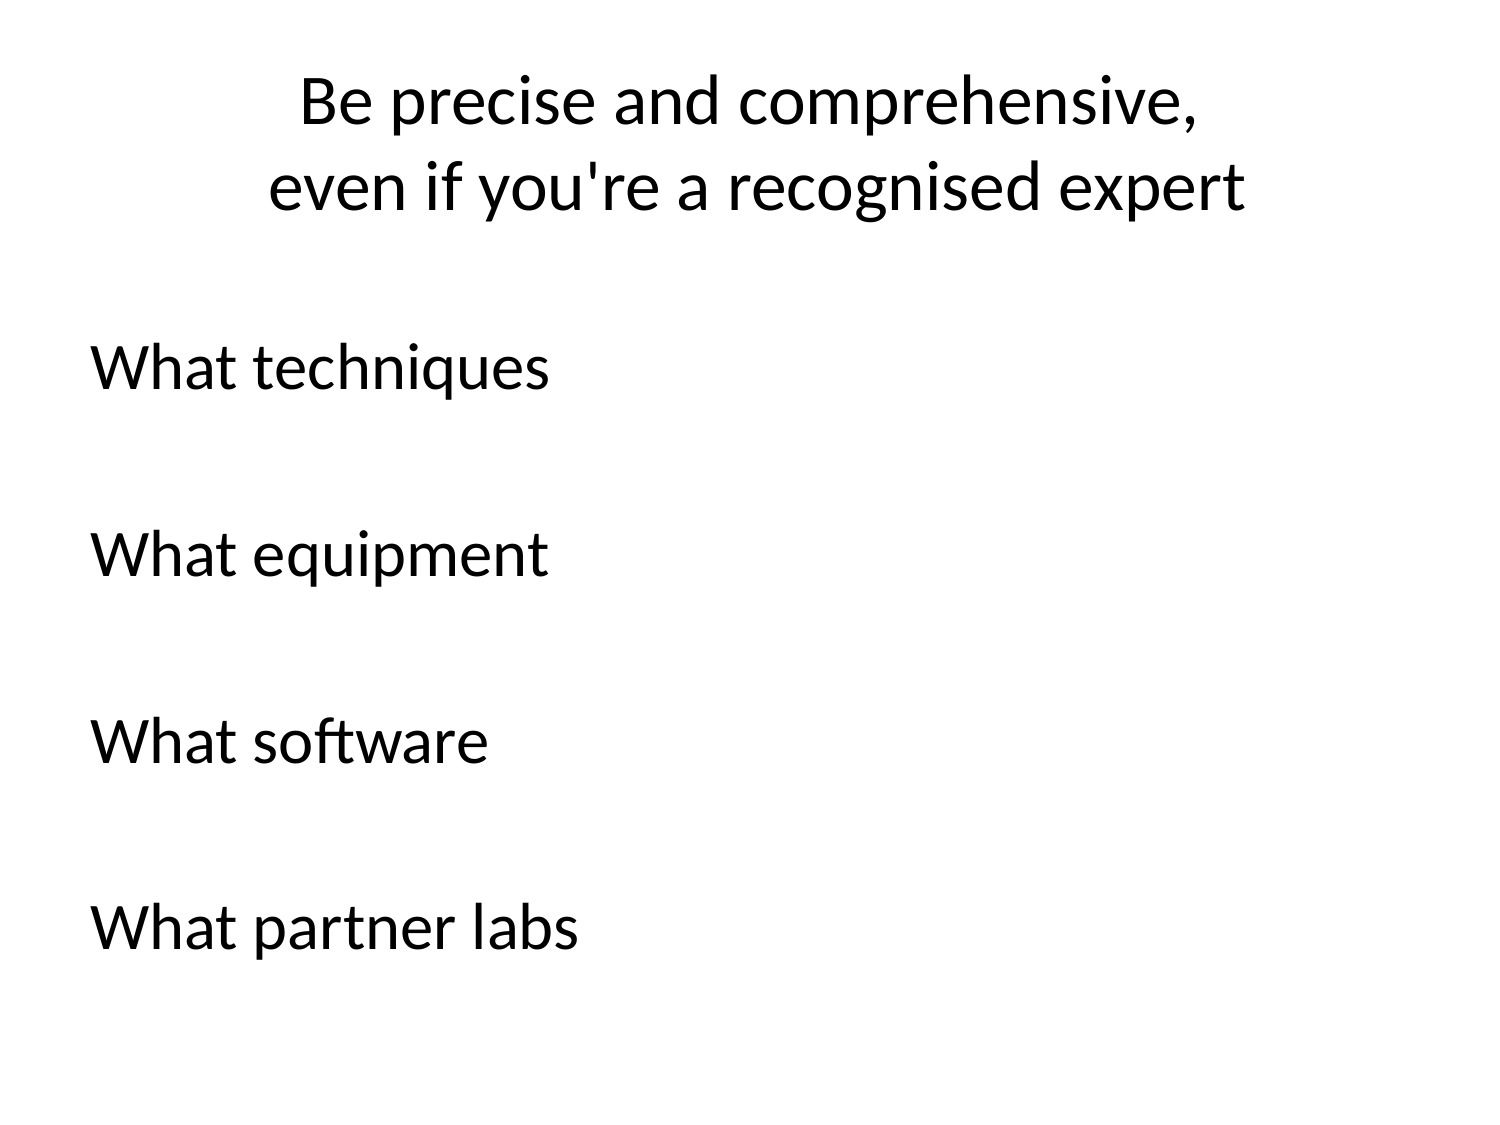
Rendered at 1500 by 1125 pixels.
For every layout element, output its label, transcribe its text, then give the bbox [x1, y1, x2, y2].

title Be precise and comprehensive, even if you're a recognised expert [24, 45, 1475, 233]
list What techniques What equipment What software What partner labs [75, 315, 1425, 1059]
